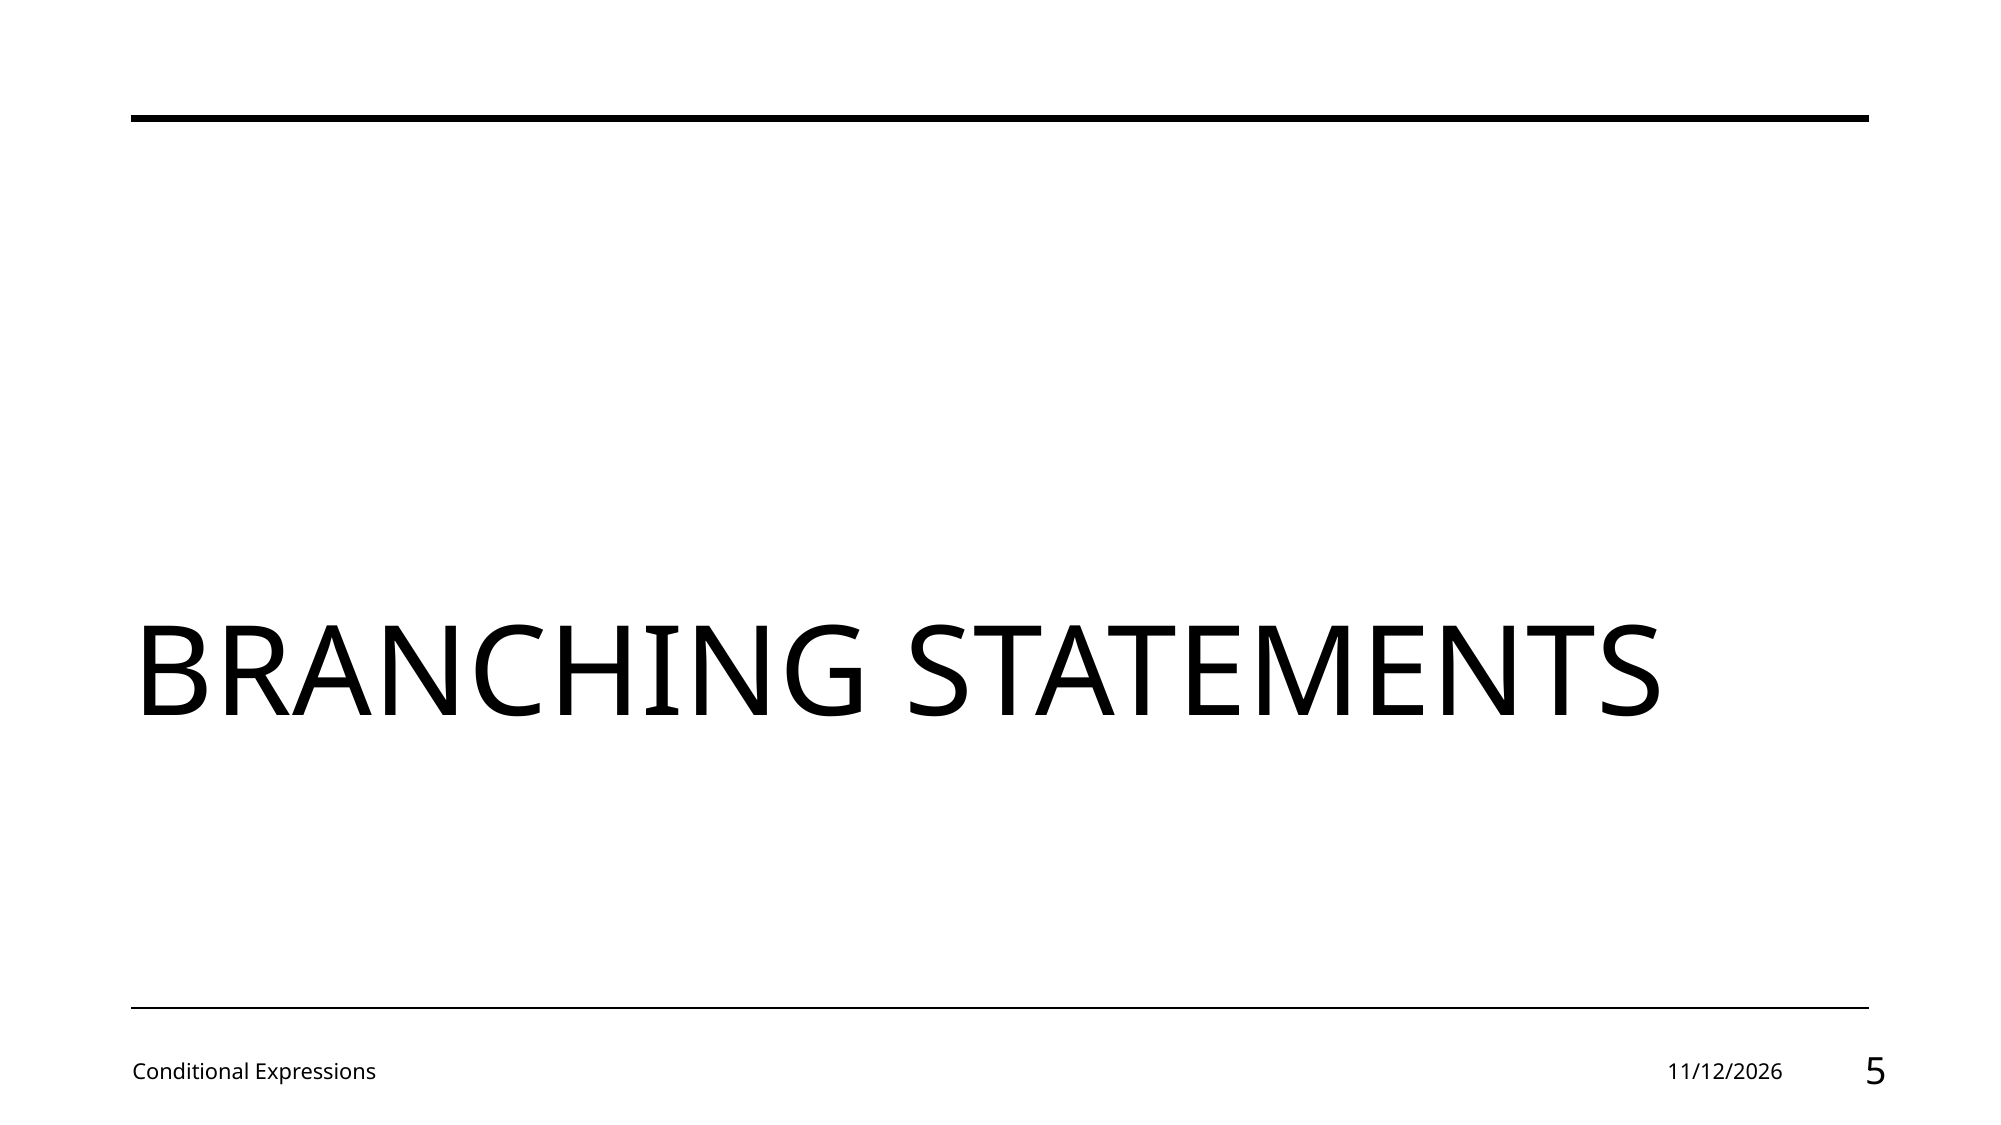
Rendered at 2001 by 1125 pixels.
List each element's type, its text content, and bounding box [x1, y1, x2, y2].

footer Conditional Expressions [117, 1042, 862, 1103]
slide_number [1372, 1042, 1791, 1103]
slide_number 5 [1791, 1042, 1902, 1103]
title Branching Statements [117, 280, 1862, 749]
